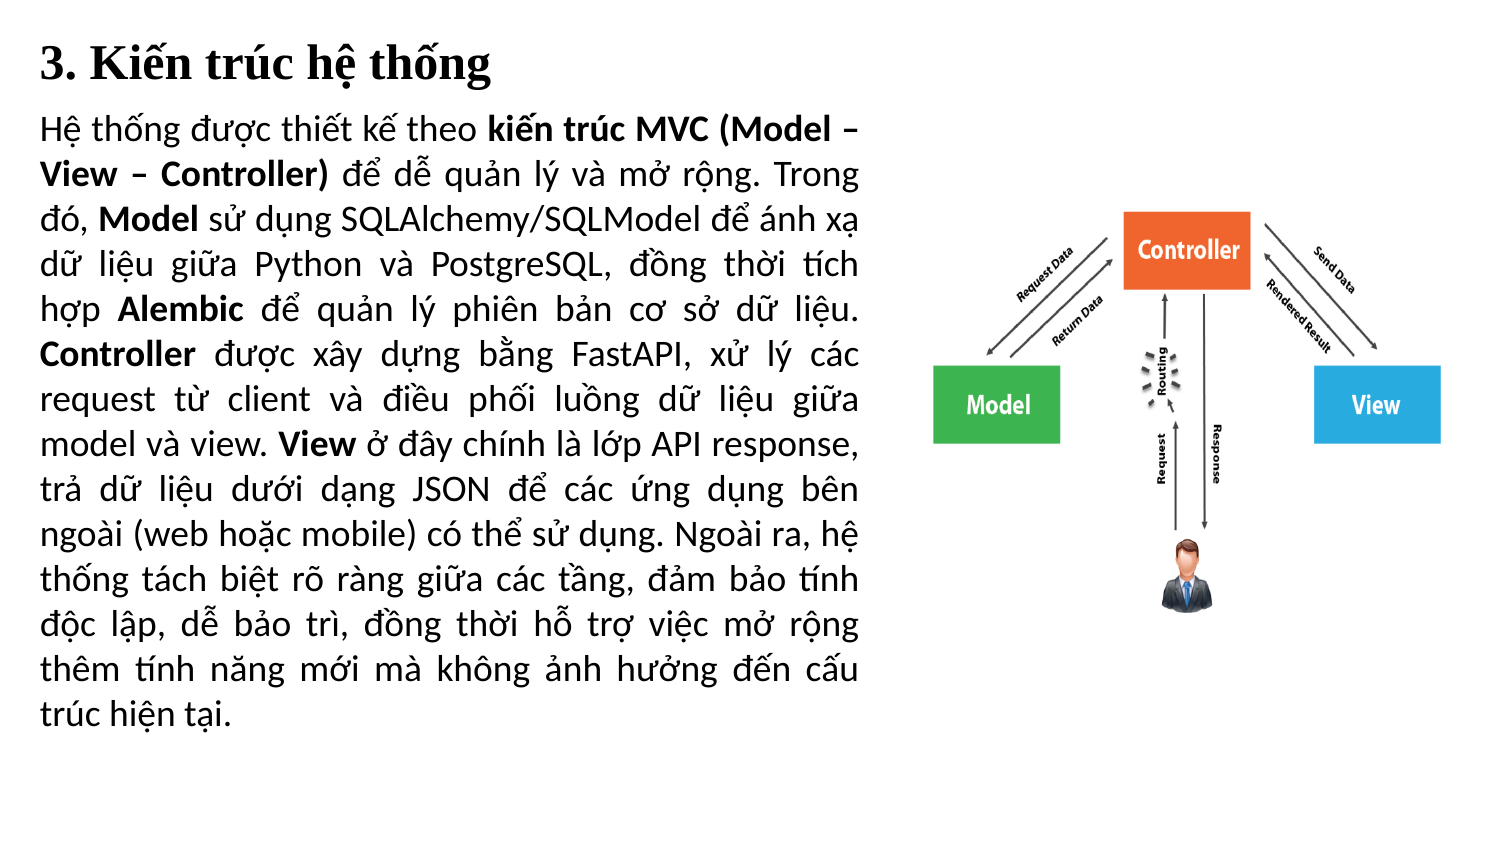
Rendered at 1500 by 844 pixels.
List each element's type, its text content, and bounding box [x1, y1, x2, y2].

picture [899, 184, 1475, 625]
text_box Hệ thống được thiết kế theo kiến trúc MVC (Model – View – Controller) để dễ quản lý và mở rộng. Trong đó, Model sử dụng SQLAlchemy/SQLModel để ánh xạ dữ liệu giữa Python và PostgreSQL, đồng thời tích hợp Alembic để quản lý phiên bản cơ sở dữ liệu. Controller được xây dựng bằng FastAPI, xử lý các request từ client và điều phối luồng dữ liệu giữa model và view. View ở đây chính là lớp API response, trả dữ liệu dưới dạng JSON để các ứng dụng bên ngoài (web hoặc mobile) có thể sử dụng. Ngoài ra, hệ thống tách biệt rõ ràng giữa các tầng, đảm bảo tính độc lập, dễ bảo trì, đồng thời hỗ trợ việc mở rộng thêm tính năng mới mà không ảnh hưởng đến cấu trúc hiện tại. [24, 96, 875, 741]
text_box 3. Kiến trúc hệ thống [24, 21, 550, 96]
